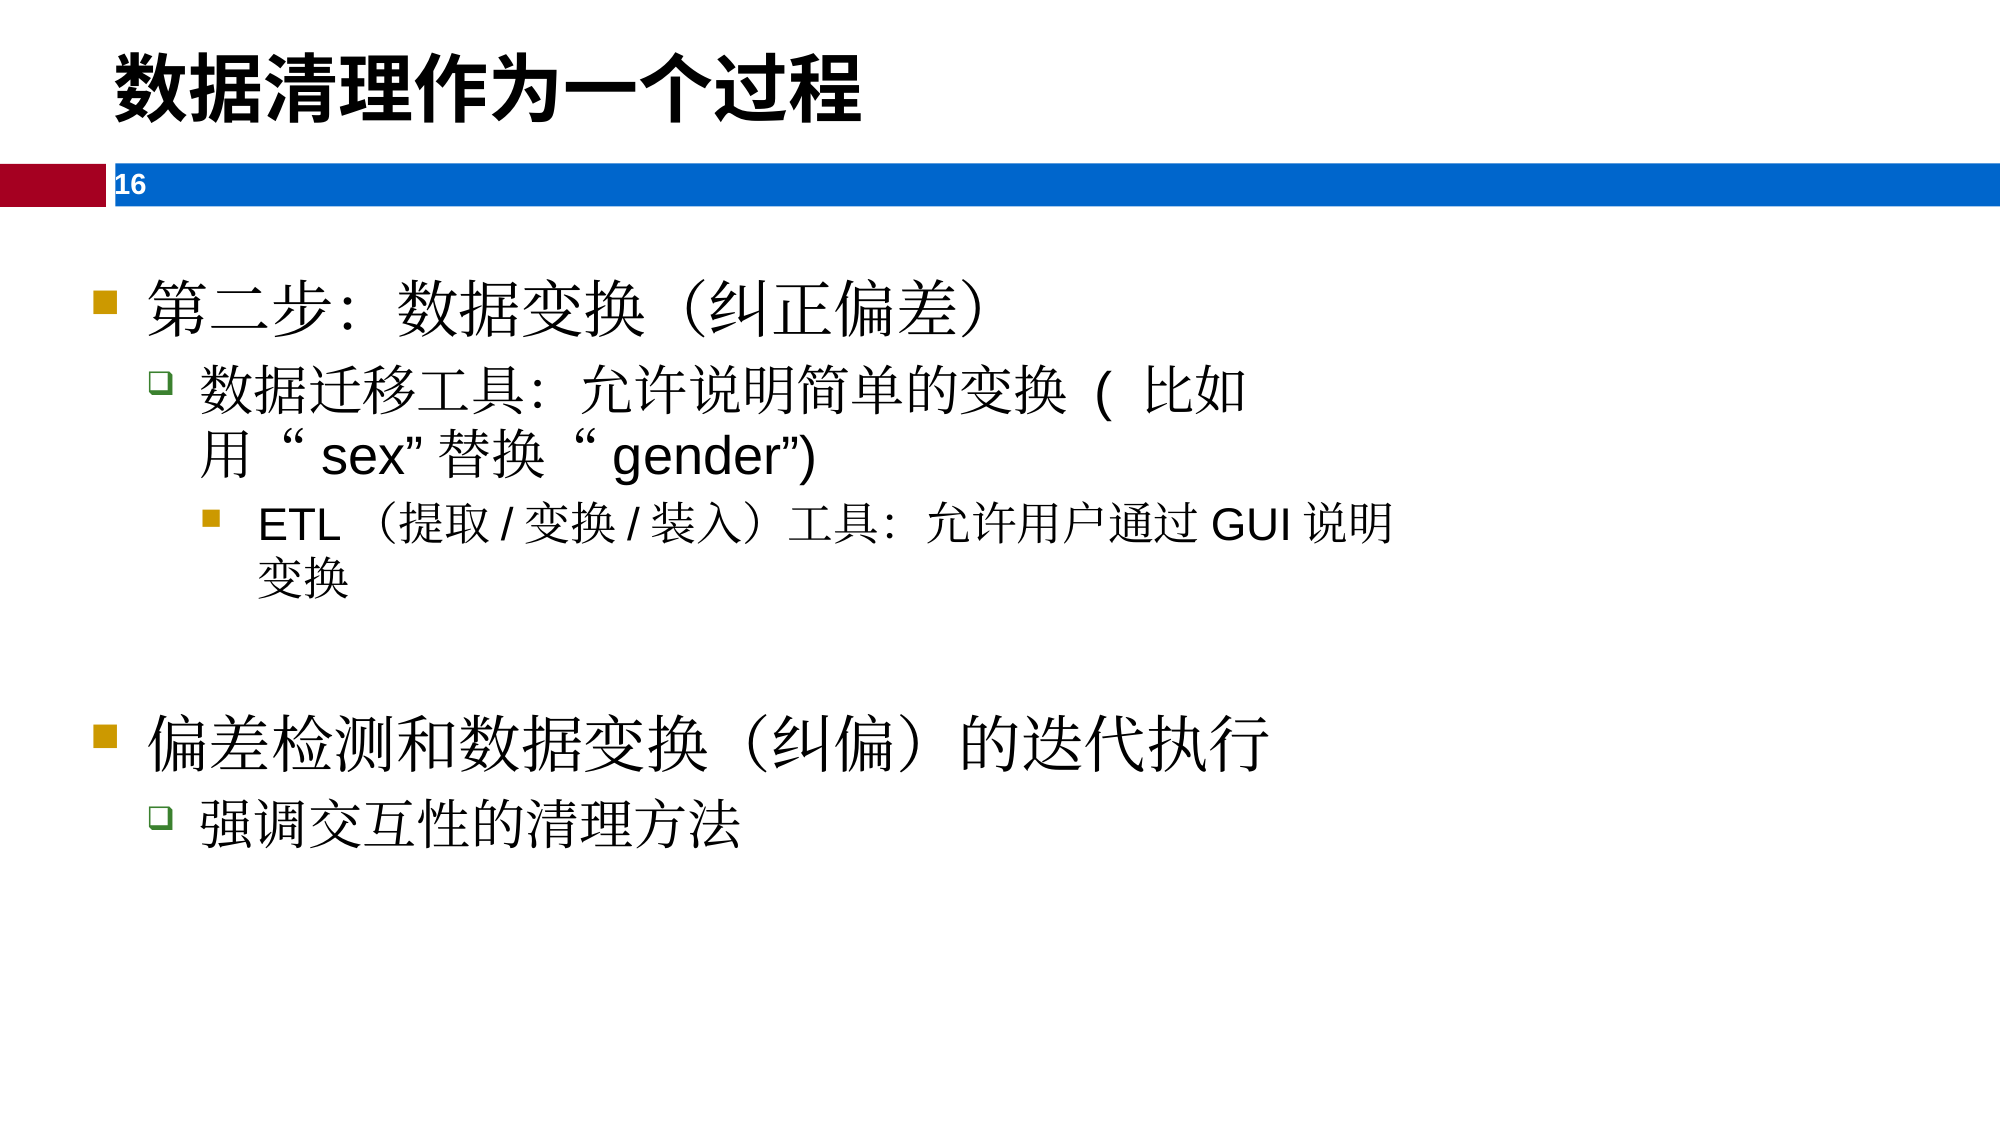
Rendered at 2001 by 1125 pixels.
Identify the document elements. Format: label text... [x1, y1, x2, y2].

text_box 数据清理作为一个过程 [98, 15, 1529, 158]
text_box 第二步：数据变换（纠正偏差） 数据迁移工具：允许说明简单的变换 ( 比如用“sex”替换“gender”) ETL（提取/变换/装入）工具：允许用户通过GUI说明变换 偏差检测和数据变换（纠偏）的迭代执行 强调交互性的清理方法 [74, 262, 1425, 1006]
